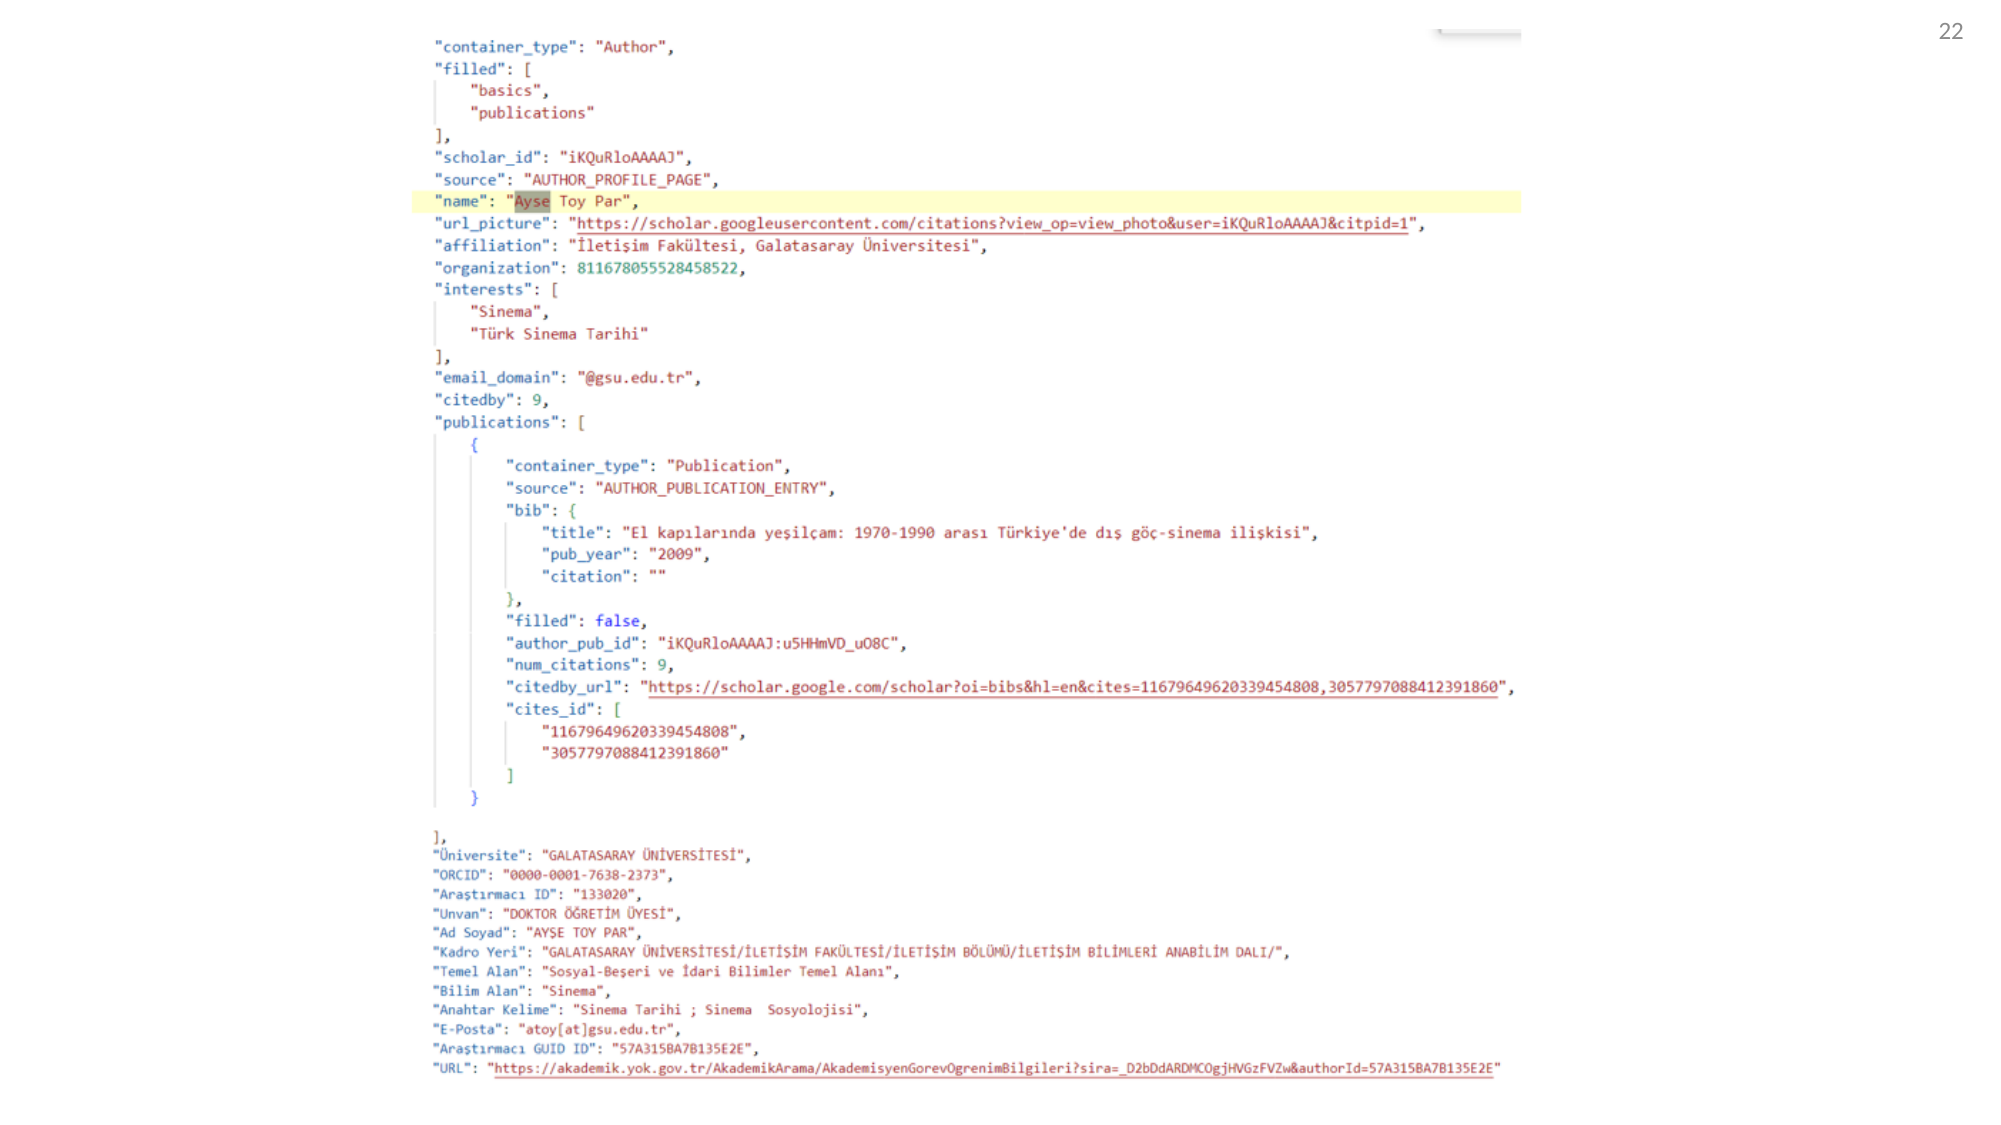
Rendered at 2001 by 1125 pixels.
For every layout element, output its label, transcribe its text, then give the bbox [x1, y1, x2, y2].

slide_number 22 [1528, 0, 1979, 60]
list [405, 29, 1567, 1103]
